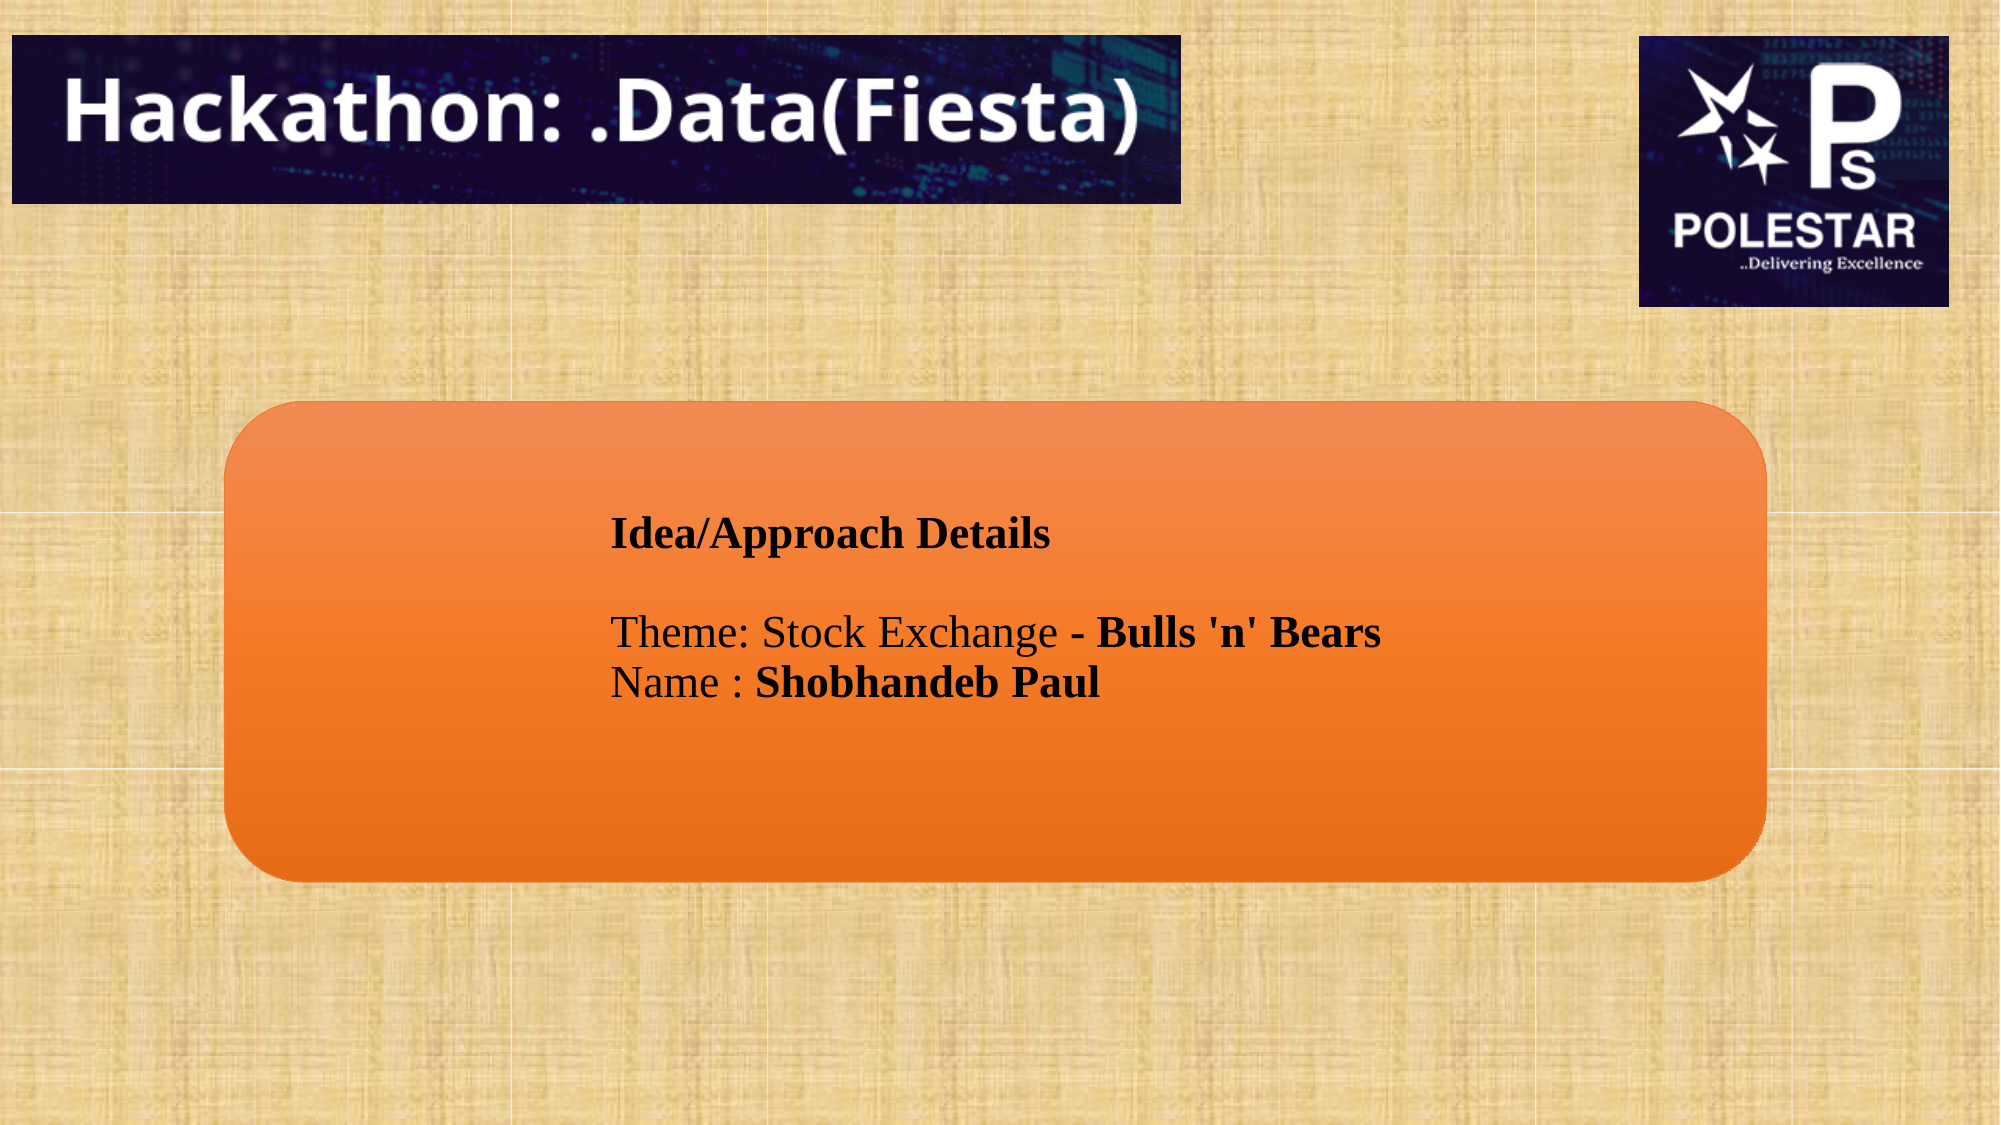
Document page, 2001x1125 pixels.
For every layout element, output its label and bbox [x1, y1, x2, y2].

picture [12, 35, 1182, 205]
text_box [0, 0, 2000, 1125]
text_box [224, 401, 1767, 883]
picture [1639, 36, 1949, 308]
